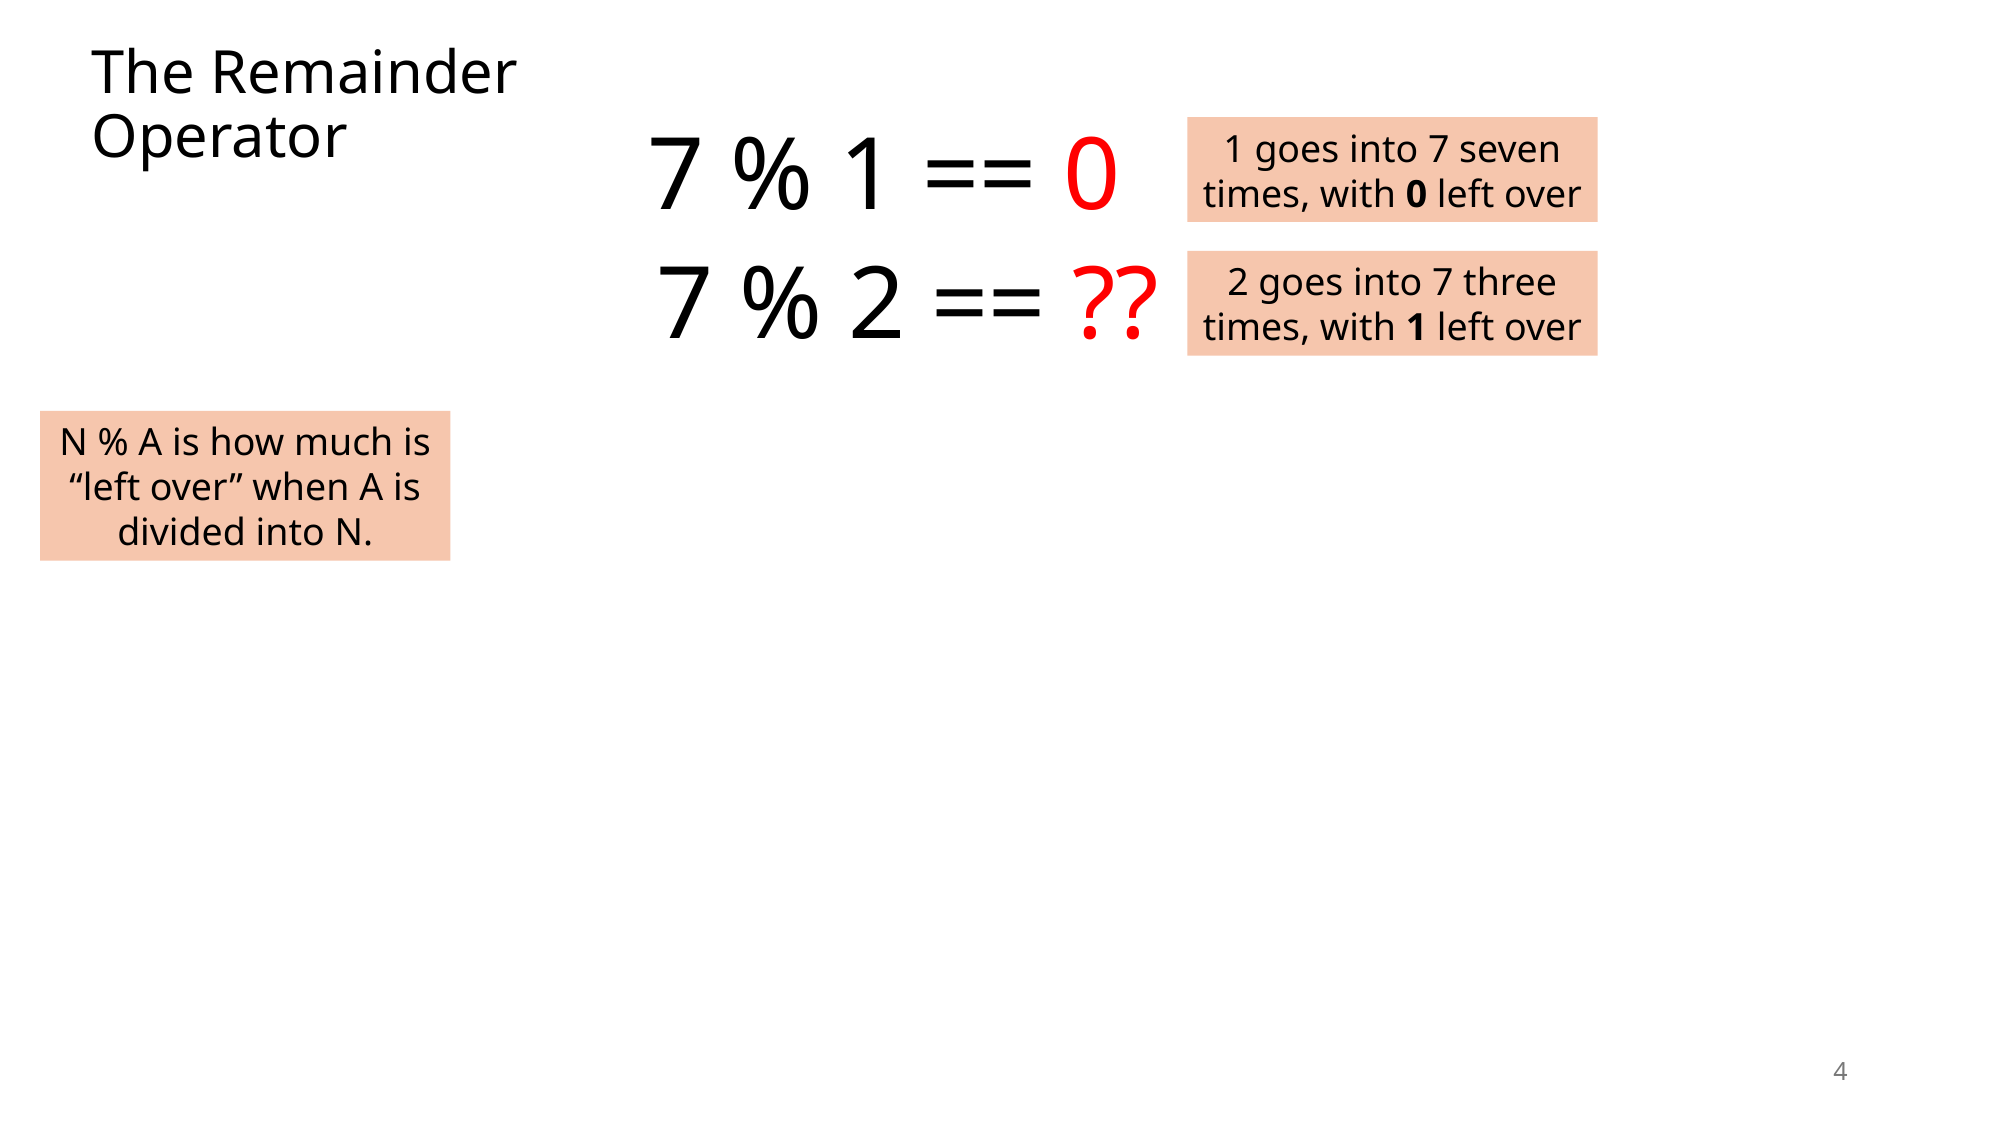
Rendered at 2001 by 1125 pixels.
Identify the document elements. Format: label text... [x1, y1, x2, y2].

slide_number 4 [1412, 1042, 1863, 1103]
text_box 7 % 2 == ?? [641, 231, 1201, 367]
text_box 2 goes into 7 three times, with 1 left over [1187, 250, 1598, 356]
text_box 7 % 1 == 0 [632, 102, 1162, 237]
title The Remainder Operator [76, 33, 712, 251]
text_box N % A is how much is “left over” when A is divided into N. [40, 410, 451, 561]
text_box 1 goes into 7 seven times, with 0 left over [1187, 117, 1598, 222]
